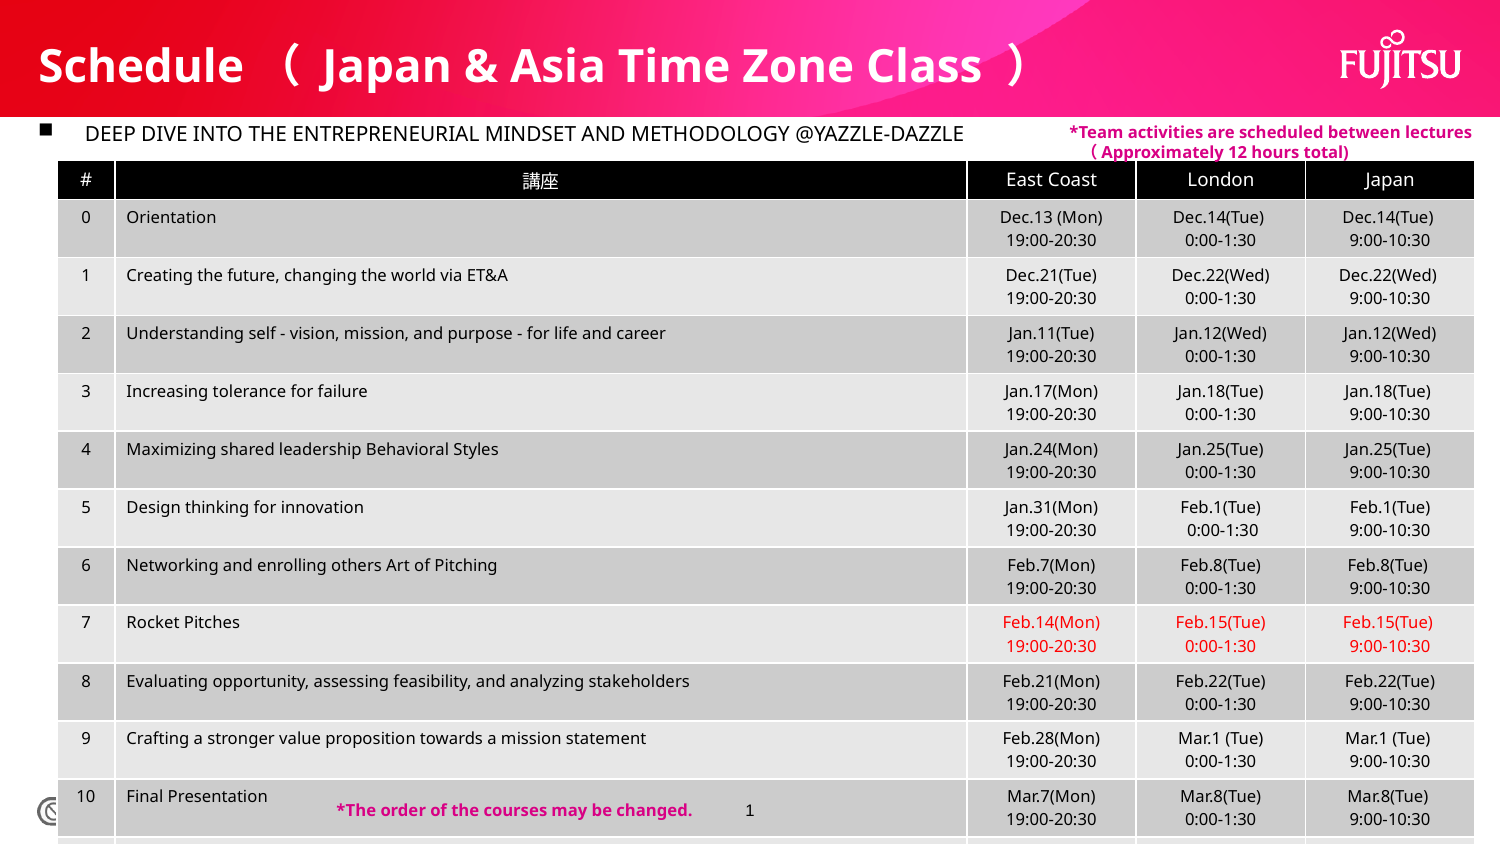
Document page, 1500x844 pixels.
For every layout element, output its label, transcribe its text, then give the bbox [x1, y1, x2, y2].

table_cell Orientation [116, 200, 966, 257]
table_cell 8 [58, 664, 114, 720]
table_cell Mar.1 (Tue) 9:00-10:30 [1306, 722, 1474, 778]
table_cell Maximizing shared leadership Behavioral Styles [116, 432, 966, 488]
table_cell Ceremony [116, 838, 966, 844]
table_cell Feb.1(Tue) 9:00-10:30 [1306, 490, 1474, 546]
table_cell Mar.15(Tue) 0:00-1:30 [1137, 838, 1305, 844]
text_box DEEP DIVE INTO THE ENTREPRENEURIAL MINDSET AND METHODOLOGY @YAZZLE-DAZZLE [23, 112, 1447, 153]
table_cell 1 [58, 258, 114, 315]
table_cell Final Presentation [116, 780, 966, 836]
table_cell Jan.25(Tue) 9:00-10:30 [1306, 432, 1474, 488]
table_cell Feb.15(Tue) 9:00-10:30 [1306, 606, 1474, 662]
table_cell Jan.31(Mon) 19:00-20:30 [968, 490, 1135, 546]
table_header 講座 [116, 161, 966, 199]
table_cell Dec.22(Wed) 9:00-10:30 [1306, 258, 1474, 315]
table_cell Feb.21(Mon) 19:00-20:30 [968, 664, 1135, 720]
table_cell Mar.8(Tue) 0:00-1:30 [1137, 780, 1305, 836]
table_cell Jan.18(Tue) 0:00-1:30 [1137, 374, 1305, 430]
table_cell Jan.12(Wed) 0:00-1:30 [1137, 316, 1305, 373]
table_cell 3 [58, 374, 114, 430]
table_cell Dec.14(Tue) 9:00-10:30 [1306, 200, 1474, 257]
table_cell Feb.1(Tue) 0:00-1:30 [1137, 490, 1305, 546]
table_cell Mar.1 (Tue) 0:00-1:30 [1137, 722, 1305, 778]
title Schedule（ Japan & Asia Time Zone Class ） [38, 5, 1309, 112]
table_cell Mar.15(Tue) 9:00-10:30 [1306, 838, 1474, 844]
table_cell Dec.14(Tue) 0:00-1:30 [1137, 200, 1305, 257]
table_cell Feb.8(Tue) 9:00-10:30 [1306, 548, 1474, 604]
table_cell Feb.28(Mon) 19:00-20:30 [968, 722, 1135, 778]
table_cell Feb.15(Tue) 0:00-1:30 [1137, 606, 1305, 662]
table_cell Jan.18(Tue) 9:00-10:30 [1306, 374, 1474, 430]
table_cell Crafting a stronger value proposition towards a mission statement [116, 722, 966, 778]
table_cell Feb.22(Tue) 0:00-1:30 [1137, 664, 1305, 720]
table_cell Mar.7(Mon) 19:00-20:30 [968, 780, 1135, 836]
table_cell Dec.21(Tue) 19:00-20:30 [968, 258, 1135, 315]
table_cell 4 [58, 432, 114, 488]
table_cell Creating the future, changing the world via ET&A [116, 258, 966, 315]
table_cell 10 [58, 780, 114, 836]
table_header East Coast [968, 161, 1135, 199]
table_cell Mar.8(Tue) 9:00-10:30 [1306, 780, 1474, 836]
picture [37, 797, 56, 826]
table_header Japan [1306, 170, 1474, 199]
text_box *Team activities are scheduled between lectures （Approximately 12 hours total) [1054, 114, 1488, 170]
table_cell Increasing tolerance for failure [116, 374, 966, 430]
table_cell Networking and enrolling others Art of Pitching [116, 548, 966, 604]
table_cell 2 [58, 316, 114, 373]
table_cell Dec.22(Wed) 0:00-1:30 [1137, 258, 1305, 315]
table_header # [58, 161, 114, 199]
table_cell Feb.8(Tue) 0:00-1:30 [1137, 548, 1305, 604]
table_cell 0 [58, 200, 114, 257]
table_cell 7 [58, 606, 114, 662]
table_cell Understanding self - vision, mission, and purpose - for life and career [116, 316, 966, 373]
table_cell Jan.12(Wed) 9:00-10:30 [1306, 316, 1474, 373]
table_cell Jan.11(Tue) 19:00-20:30 [968, 316, 1135, 373]
slide_number 1 [709, 800, 795, 821]
table_cell Dec.13 (Mon) 19:00-20:30 [968, 200, 1135, 257]
table_cell 9 [58, 722, 114, 778]
table_cell 5 [58, 490, 114, 546]
table_cell Rocket Pitches [116, 606, 966, 662]
table_cell 6 [58, 548, 114, 604]
table_cell Jan.24(Mon) 19:00-20:30 [968, 432, 1135, 488]
table_cell Feb.7(Mon) 19:00-20:30 [968, 548, 1135, 604]
picture [0, 0, 1500, 117]
table_cell Design thinking for innovation [116, 490, 966, 546]
table_cell Evaluating opportunity, assessing feasibility, and analyzing stakeholders [116, 664, 966, 720]
table_cell Mar.14(Mon) 19:00-20:30 [968, 838, 1135, 844]
table_cell Jan.17(Mon) 19:00-20:30 [968, 374, 1135, 430]
table_cell Feb.14(Mon) 19:00-20:30 [968, 606, 1135, 662]
table_cell Jan.25(Tue) 0:00-1:30 [1137, 432, 1305, 488]
table_cell Feb.22(Tue) 9:00-10:30 [1306, 664, 1474, 720]
text_box *The order of the courses may be changed. [321, 791, 709, 827]
table_header London [1137, 170, 1305, 199]
table_cell 11 [58, 838, 114, 844]
